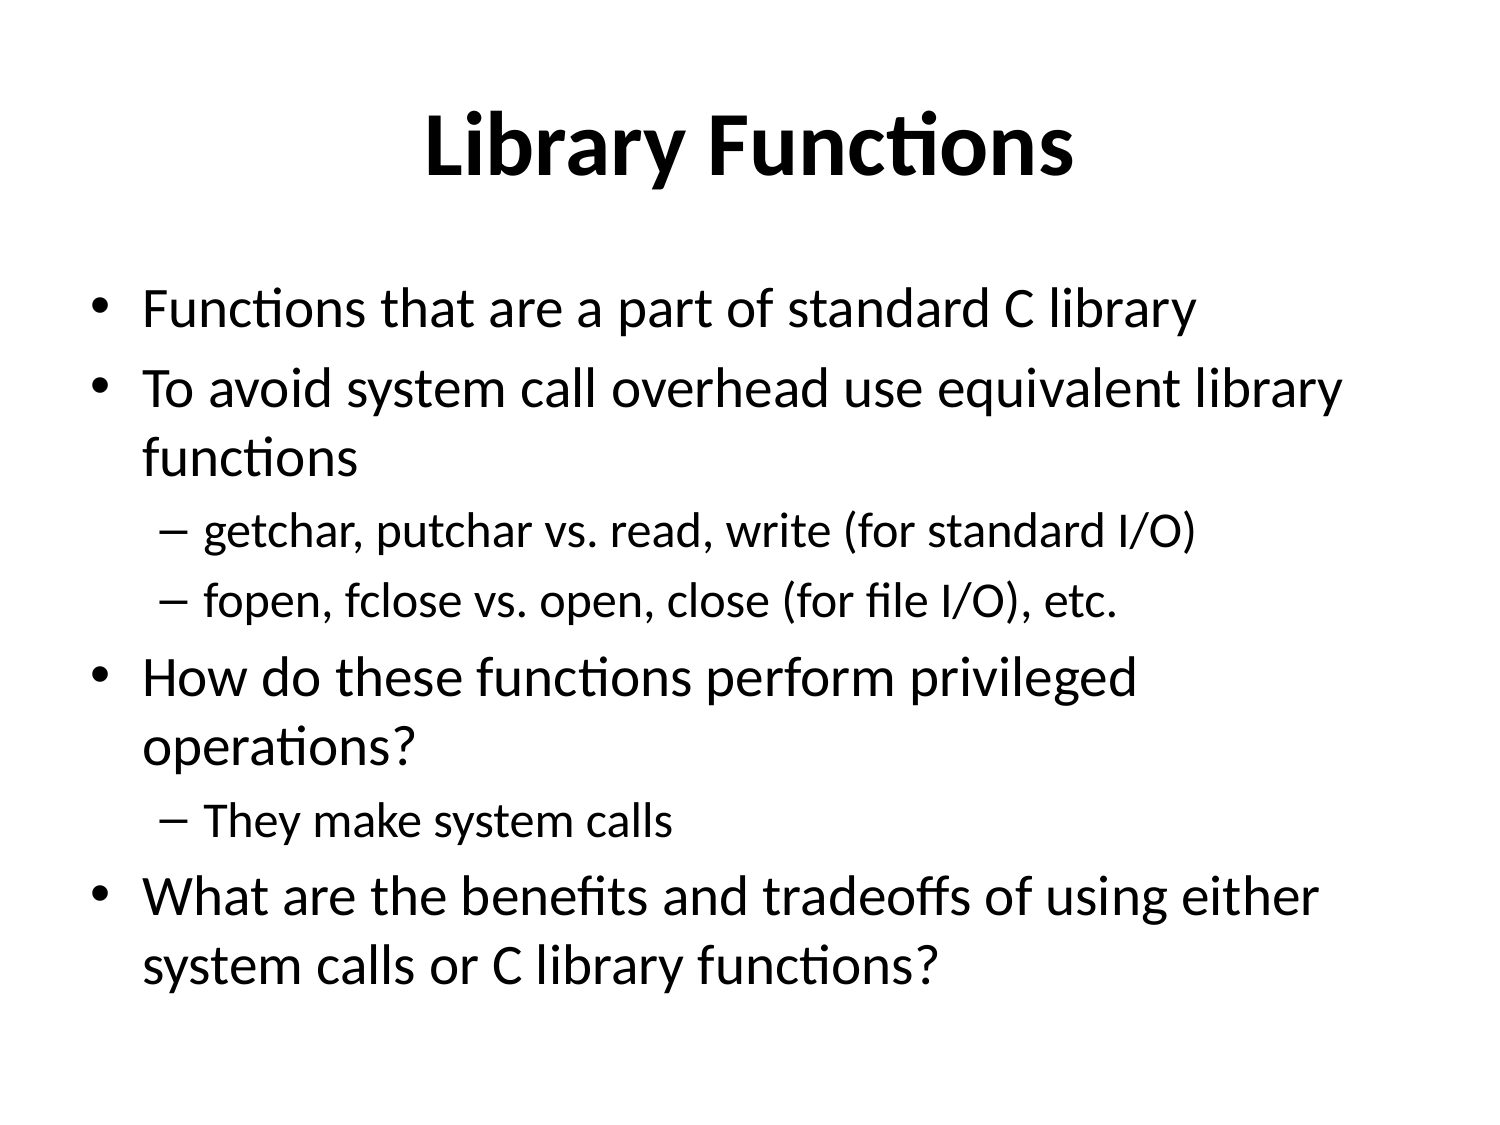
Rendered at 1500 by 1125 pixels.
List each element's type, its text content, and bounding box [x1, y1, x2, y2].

title Library Functions [75, 45, 1425, 233]
list Functions that are a part of standard C library To avoid system call overhead use equivalent library functions getchar, putchar vs. read, write (for standard I/O) fopen, fclose vs. open, close (for file I/O), etc. How do these functions perform privileged operations? They make system calls What are the benefits and tradeoffs of using either system calls or C library functions? [75, 262, 1425, 1005]
